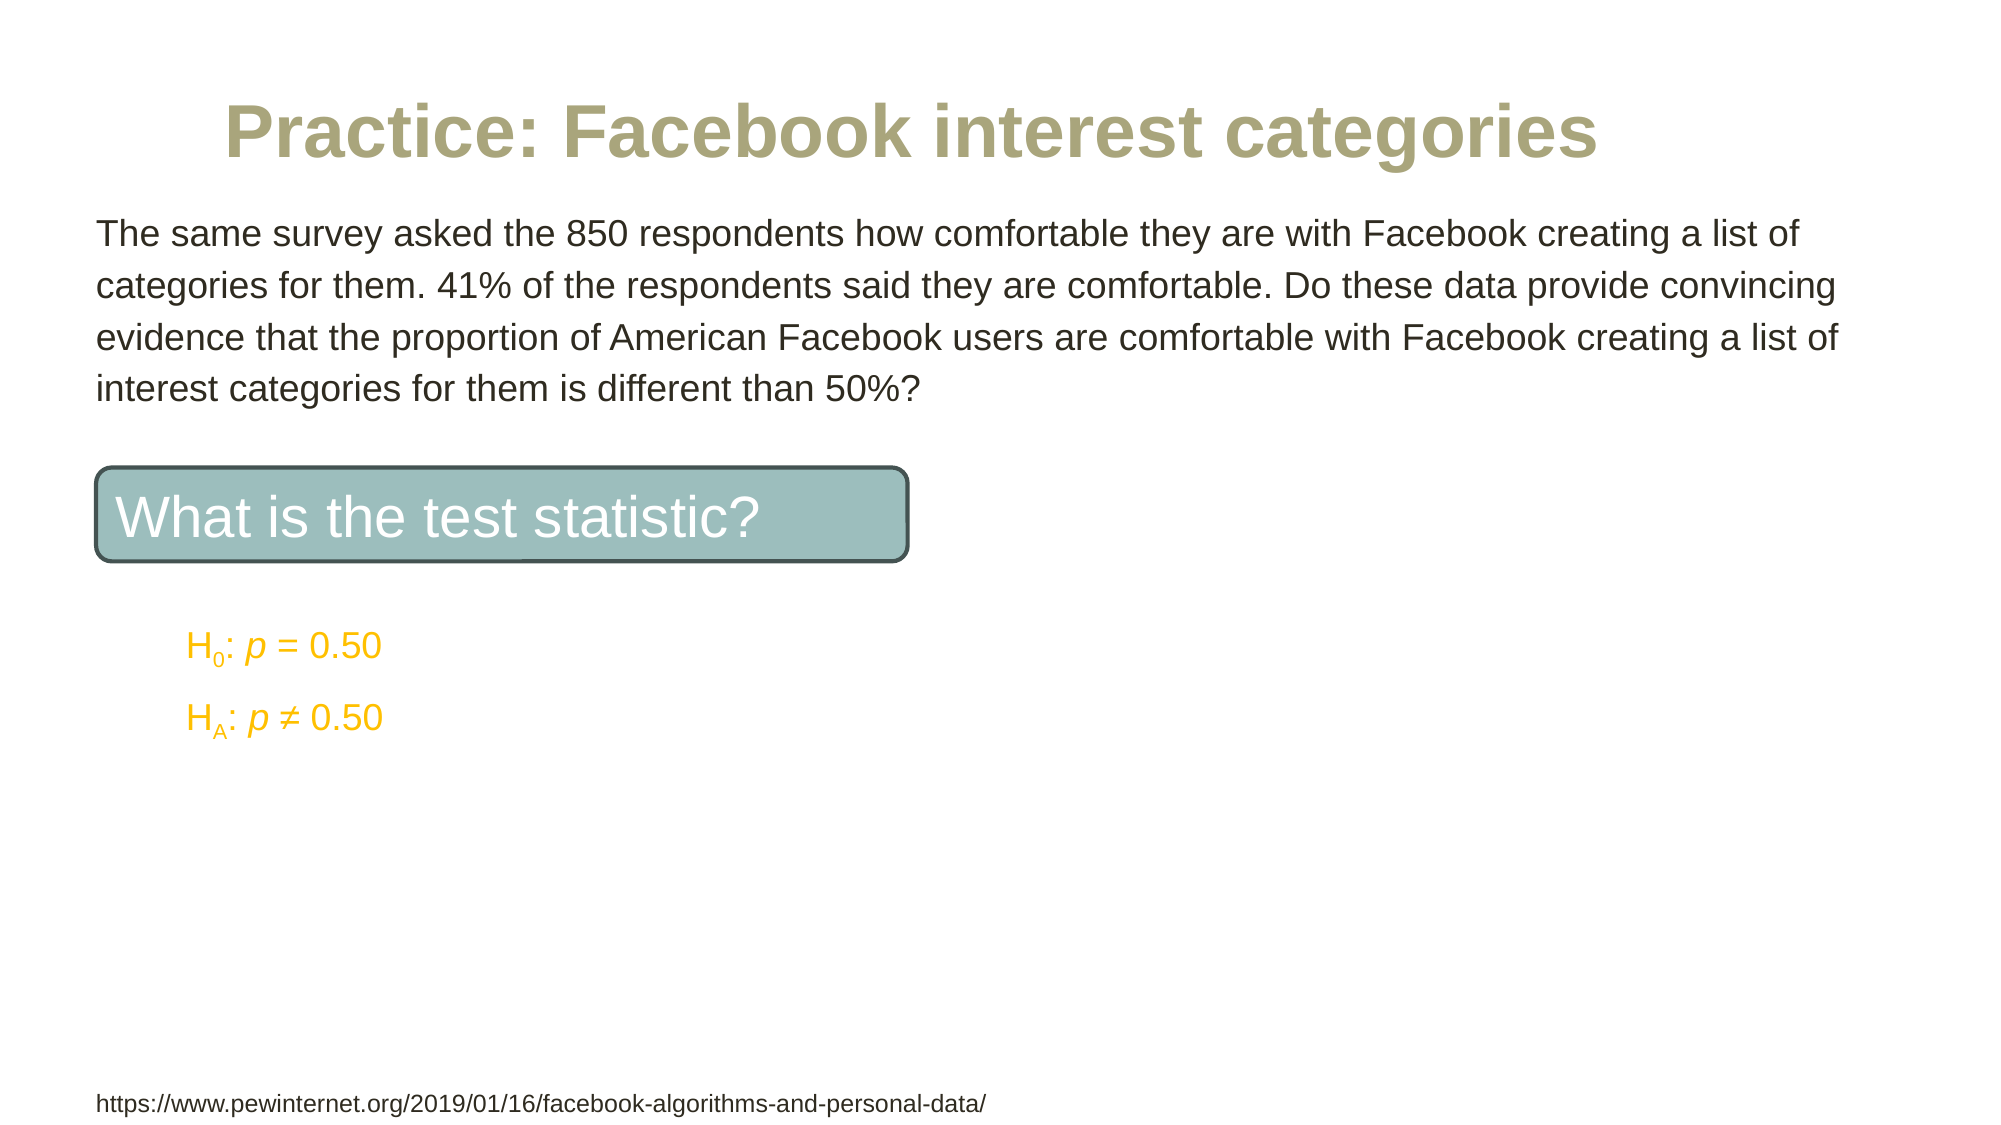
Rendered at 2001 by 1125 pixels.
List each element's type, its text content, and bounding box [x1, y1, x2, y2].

text_box What is the test statistic? [93, 465, 910, 564]
title Practice: Facebook interest categories [209, 0, 1783, 188]
list The same survey asked the 850 respondents how comfortable they are with Facebook creating a list of categories for them. 41% of the respondents said they are comfortable. Do these data provide convincing evidence that the proportion of American Facebook users are comfortable with Facebook creating a list of interest categories for them is different than 50%? https://www.pewinternet.org/2019/01/16/facebook-algorithms-and-personal-data/ [80, 187, 1904, 1040]
text_box H0: p = 0.50 HA: p ≠ 0.50 [96, 613, 1370, 752]
